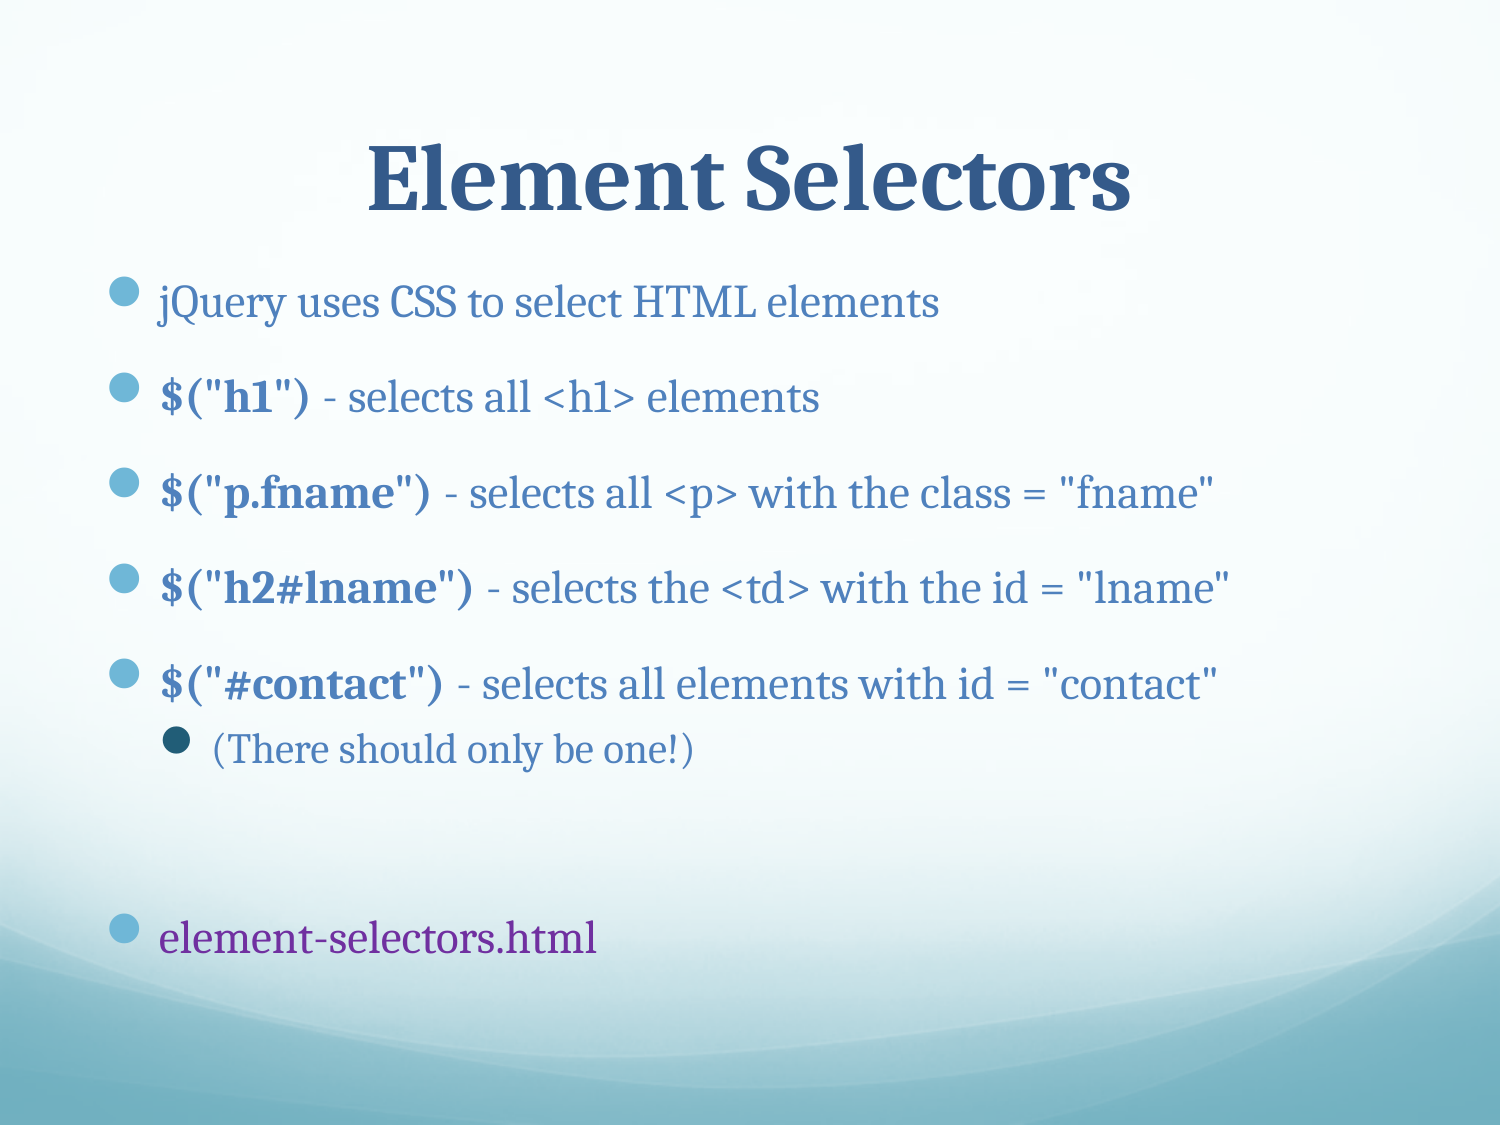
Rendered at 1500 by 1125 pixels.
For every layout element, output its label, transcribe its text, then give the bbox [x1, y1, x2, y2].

title Element Selectors [90, 17, 1410, 237]
list jQuery uses CSS to select HTML elements $("h1") - selects all <h1> elements $("p.fname") - selects all <p> with the class = "fname" $("h2#lname") - selects the <td> with the id = "lname" $("#contact") - selects all elements with id = "contact" (There should only be one!) element-selectors.html [90, 262, 1410, 975]
